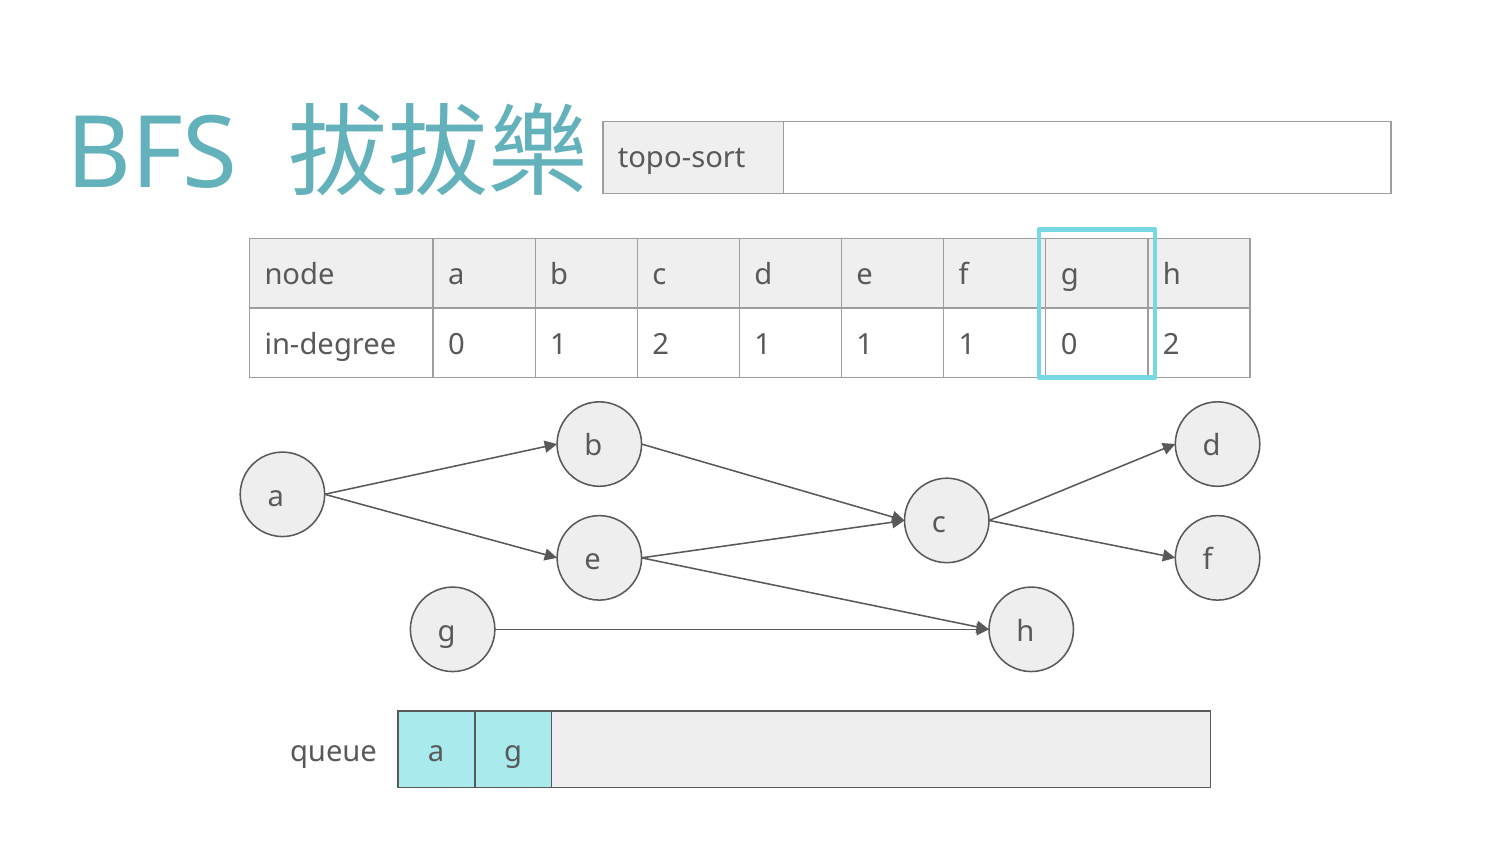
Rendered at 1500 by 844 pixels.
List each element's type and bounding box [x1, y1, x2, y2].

table_cell [842, 309, 943, 377]
text_box [275, 710, 1211, 788]
table_cell [638, 309, 739, 377]
table_cell [434, 309, 535, 377]
table_header [604, 122, 783, 193]
table_header [842, 239, 943, 307]
text_box [240, 401, 1260, 672]
title [51, 72, 1449, 221]
table_header [740, 239, 841, 307]
table_header [944, 239, 1038, 307]
table_header [638, 239, 739, 307]
table_header [784, 122, 1390, 193]
table_cell [1155, 309, 1249, 377]
text_box [1038, 229, 1155, 378]
table_header [1155, 239, 1249, 307]
table_cell [536, 309, 637, 377]
table_header [434, 239, 535, 307]
table_header [536, 239, 637, 307]
table_cell [250, 309, 432, 377]
table_header [250, 239, 432, 307]
table_cell [944, 309, 1038, 377]
table_cell [740, 309, 841, 377]
